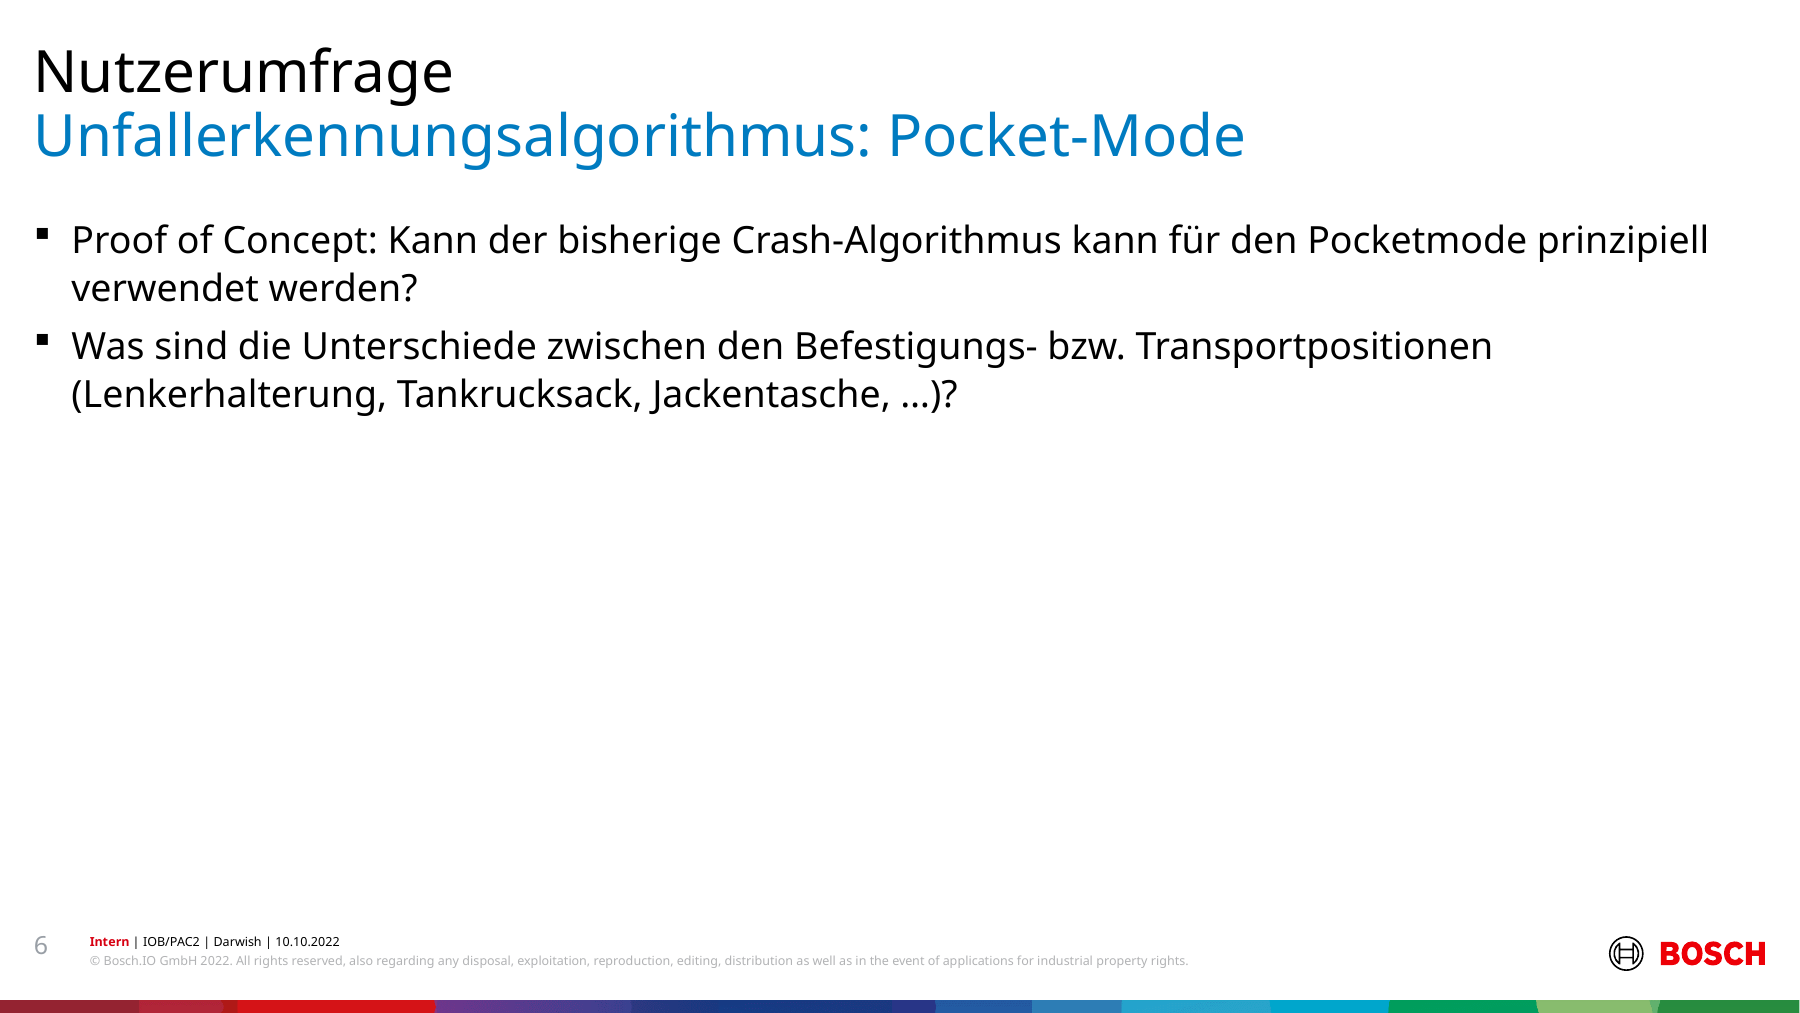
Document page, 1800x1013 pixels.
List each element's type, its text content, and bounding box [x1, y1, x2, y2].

list Nutzerumfrage [33, 42, 1766, 107]
picture [0, 1000, 1270, 1013]
picture [1388, 1000, 1800, 1013]
slide_number 6 [33, 929, 81, 997]
title Unfallerkennungsalgorithmus: Pocket-Mode [33, 107, 1766, 171]
list Proof of Concept: Kann der bisherige Crash-Algorithmus kann für den Pocketmode prinzipiell verwendet werden? Was sind die Unterschiede zwischen den Befestigungs- bzw. Transportpositionen (Lenkerhalterung, Tankrucksack, Jackentasche, …)? [33, 212, 1748, 897]
